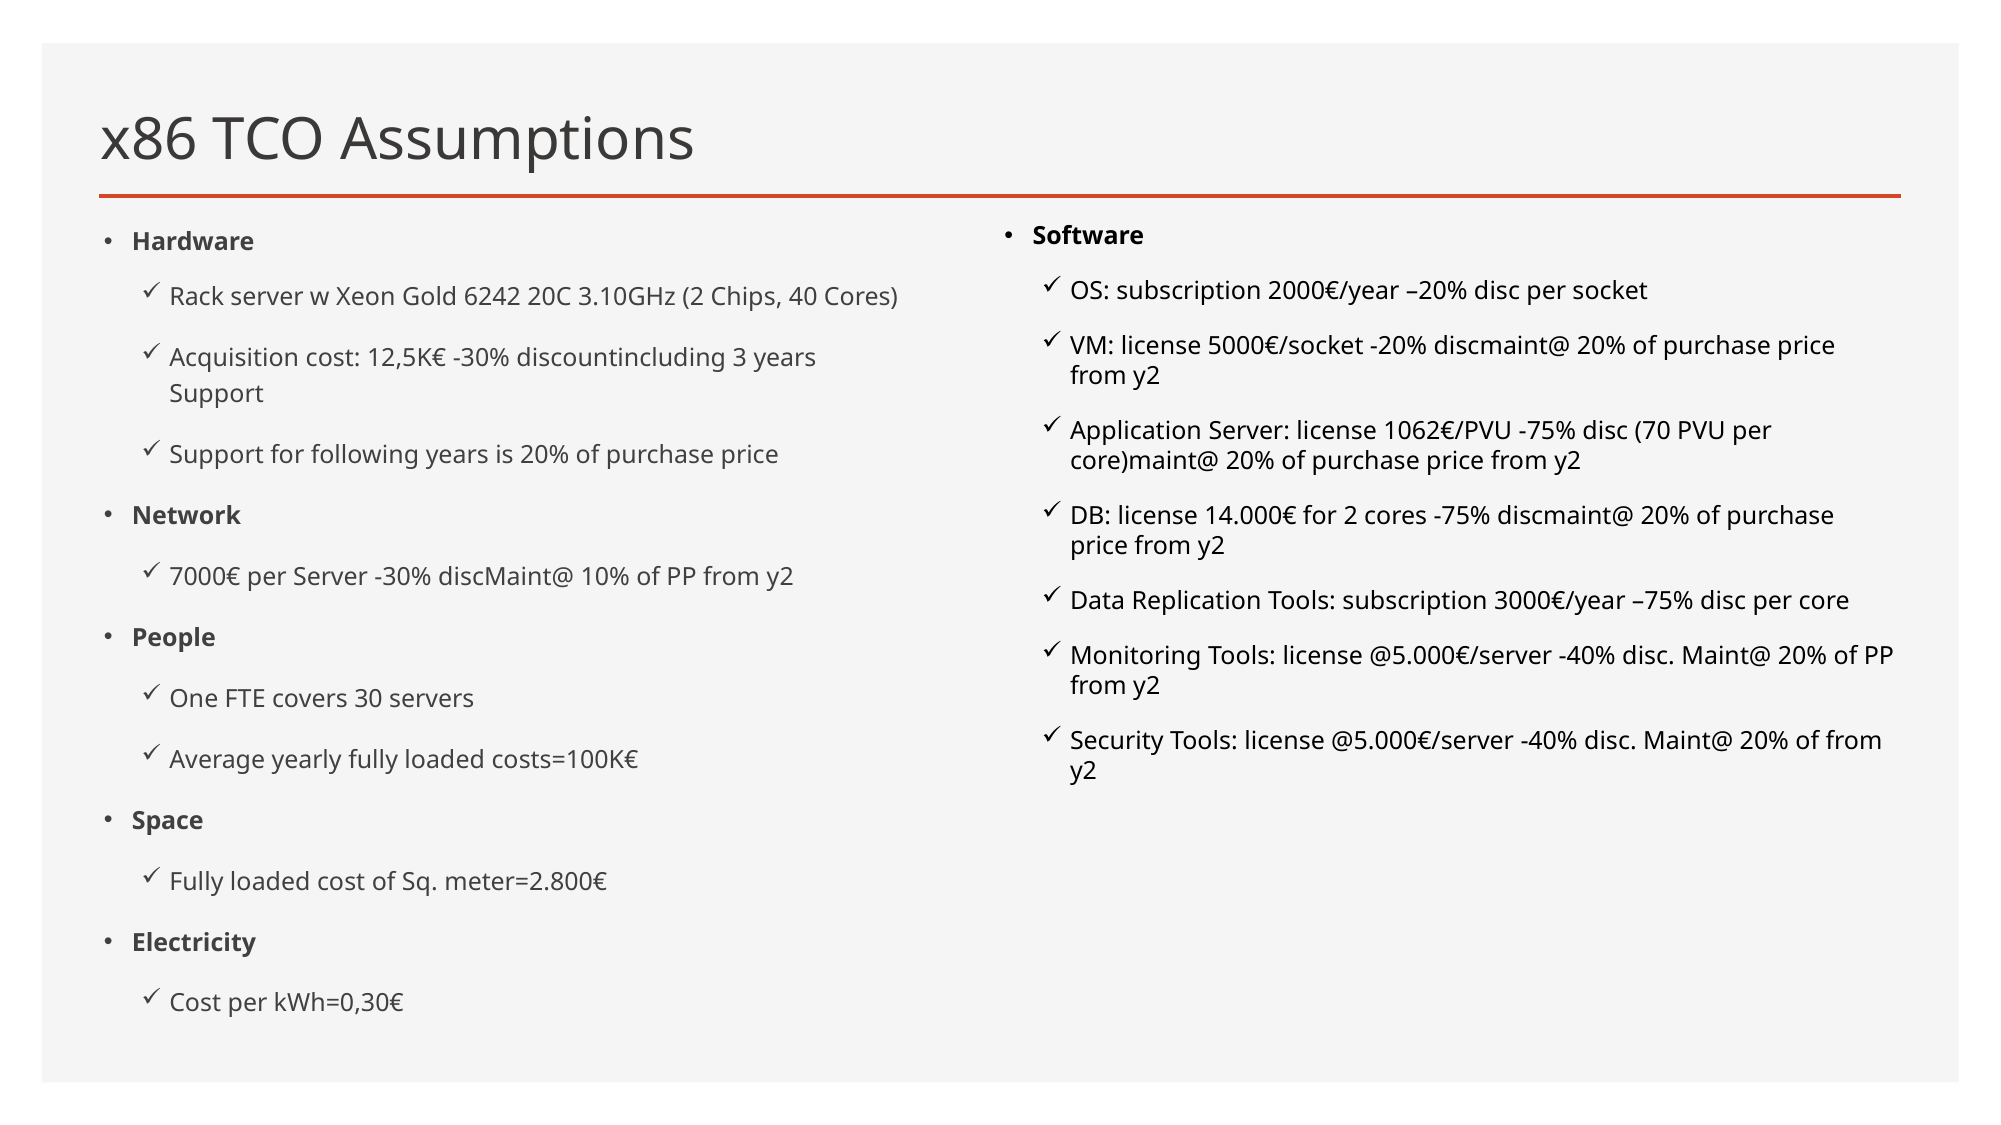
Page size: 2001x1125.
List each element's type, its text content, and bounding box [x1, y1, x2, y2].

text_box Software OS: subscription 2000€/year –20% disc per socket VM: license 5000€/socket -20% discmaint@ 20% of purchase price from y2 Application Server: license 1062€/PVU -75% disc (70 PVU per core)maint@ 20% of purchase price from y2 DB: license 14.000€ for 2 cores -75% discmaint@ 20% of purchase price from y2 Data Replication Tools: subscription 3000€/year –75% disc per core Monitoring Tools: license @5.000€/server -40% disc. Maint@ 20% of PP from y2 Security Tools: license @5.000€/server -40% disc. Maint@ 20% of from y2 [989, 212, 1912, 1041]
list Hardware Rack server w Xeon Gold 6242 20C 3.10GHz (2 Chips, 40 Cores) Acquisition cost: 12,5K€ -30% discountincluding 3 years Support Support for following years is 20% of purchase price Network 7000€ per Server -30% discMaint@ 10% of PP from y2 People One FTE covers 30 servers Average yearly fully loaded costs=100K€ Space Fully loaded cost of Sq. meter=2.800€ Electricity Cost per kWh=0,30€ [88, 212, 918, 1041]
title x86 TCO Assumptions [85, 73, 1214, 179]
